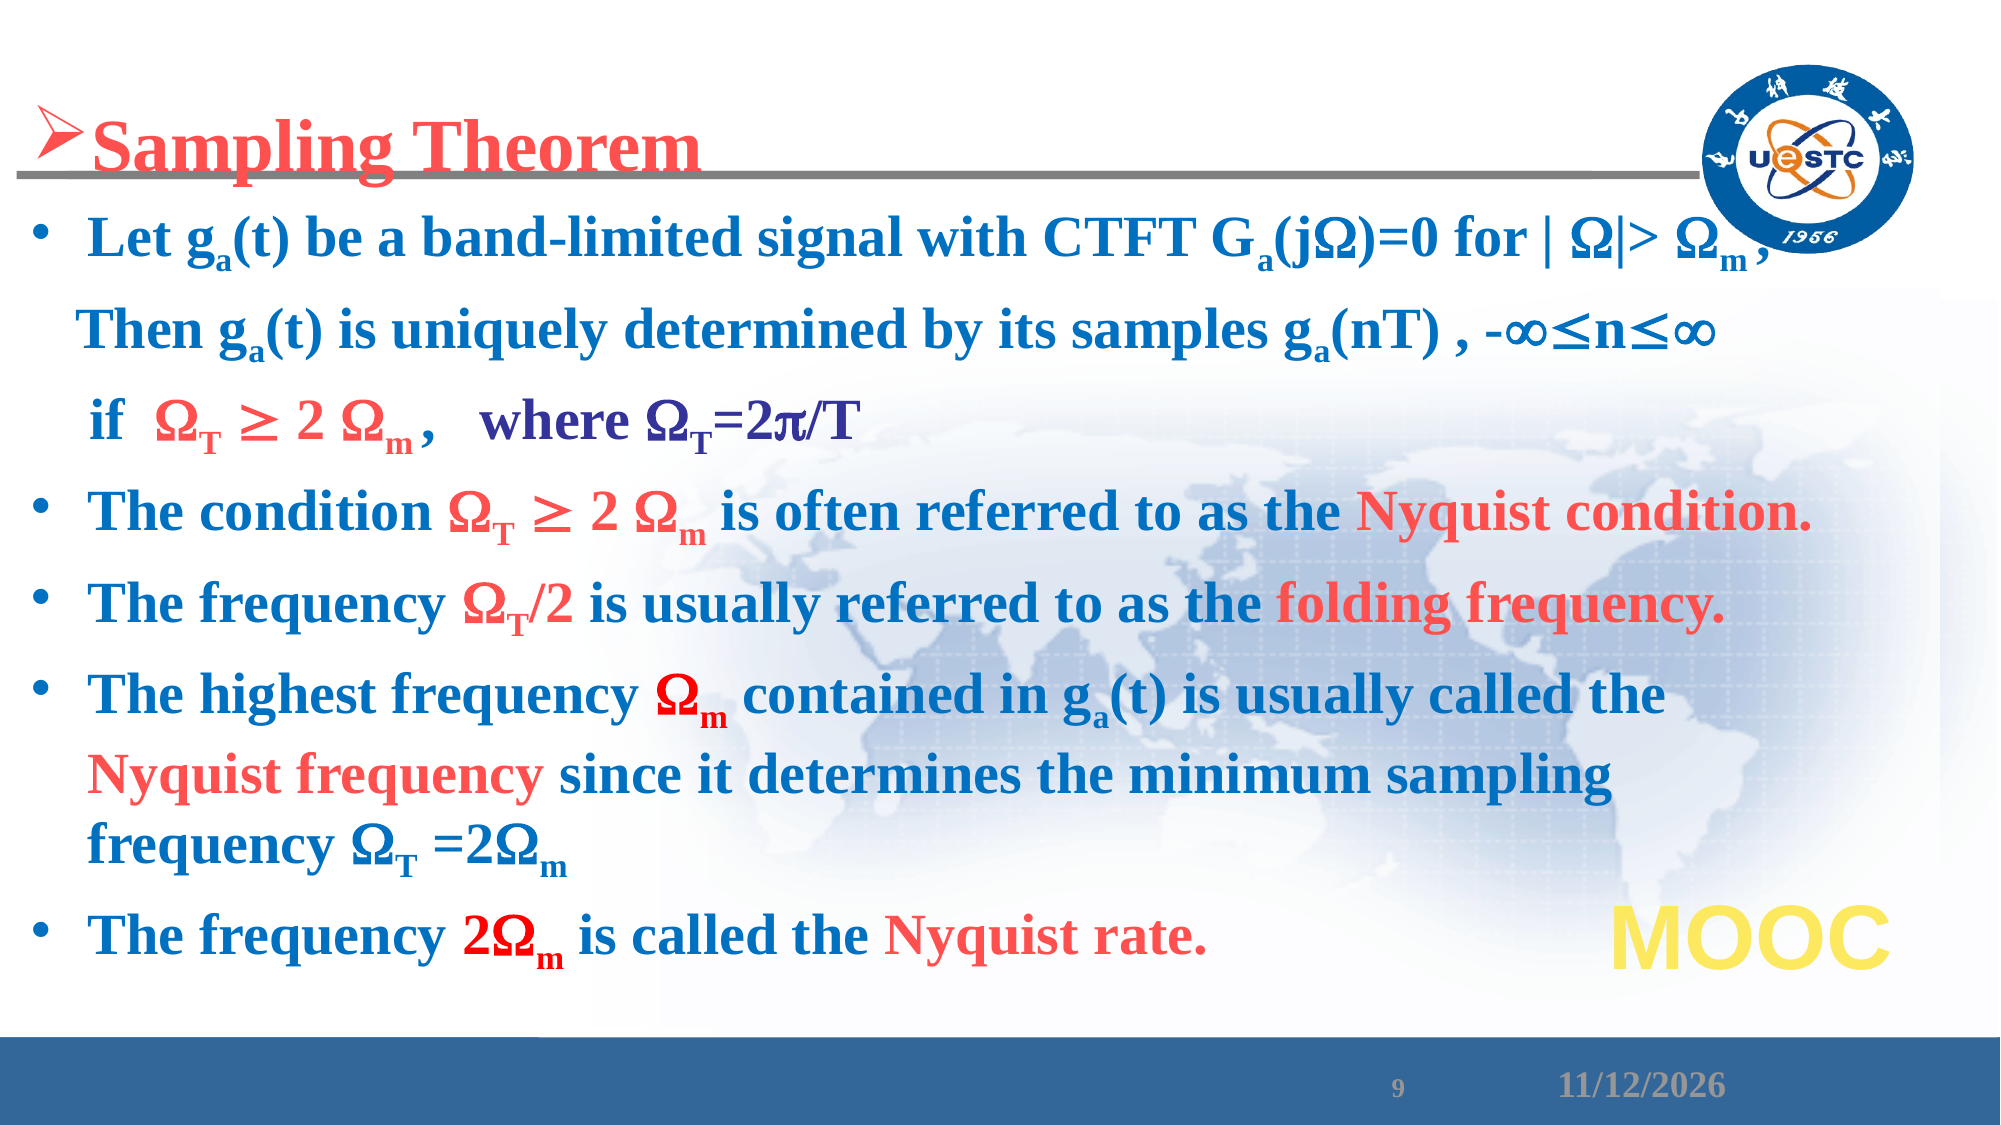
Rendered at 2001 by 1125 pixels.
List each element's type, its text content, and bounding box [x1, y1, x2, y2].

picture [483, 287, 1997, 1037]
picture [1679, 56, 1968, 263]
text_box MOOC [1593, 870, 1909, 995]
list Sampling Theorem Let ga(t) be a band-limited signal with CTFT Ga(j)=0 for | |> m , Then ga(t) is uniquely determined by its samples ga(nT) , -n if T  2 m , where T=2/T The condition T  2 m is often referred to as the Nyquist condition. The frequency T/2 is usually referred to as the folding frequency. The highest frequency m contained in ga(t) is usually called the Nyquist frequency since it determines the minimum sampling frequency T =2m The frequency 2m is called the Nyquist rate. [16, 89, 1848, 928]
